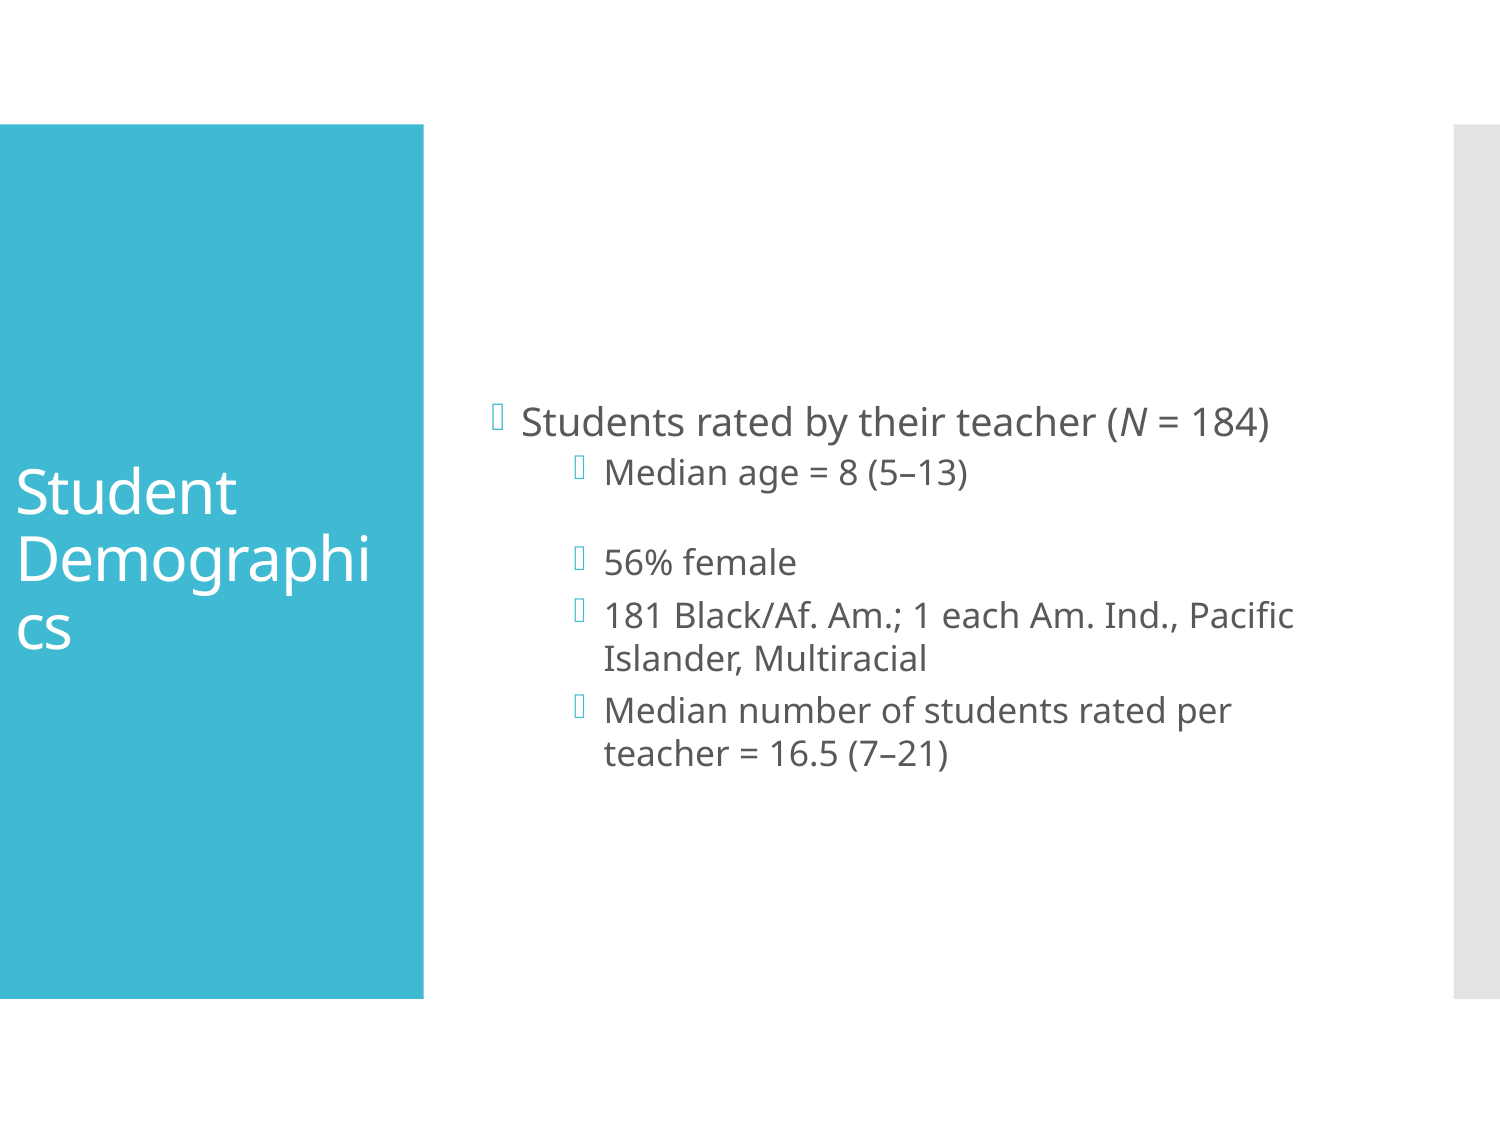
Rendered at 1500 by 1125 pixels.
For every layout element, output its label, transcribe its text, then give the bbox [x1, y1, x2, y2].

title Student Demographics [0, 184, 394, 940]
list Students rated by their teacher (N = 184) Median age = 8 (5–13) 56% female 181 Black/Af. Am.; 1 each Am. Ind., Pacific Islander, Multiracial Median number of students rated per teacher = 16.5 (7–21) [476, 141, 1376, 982]
